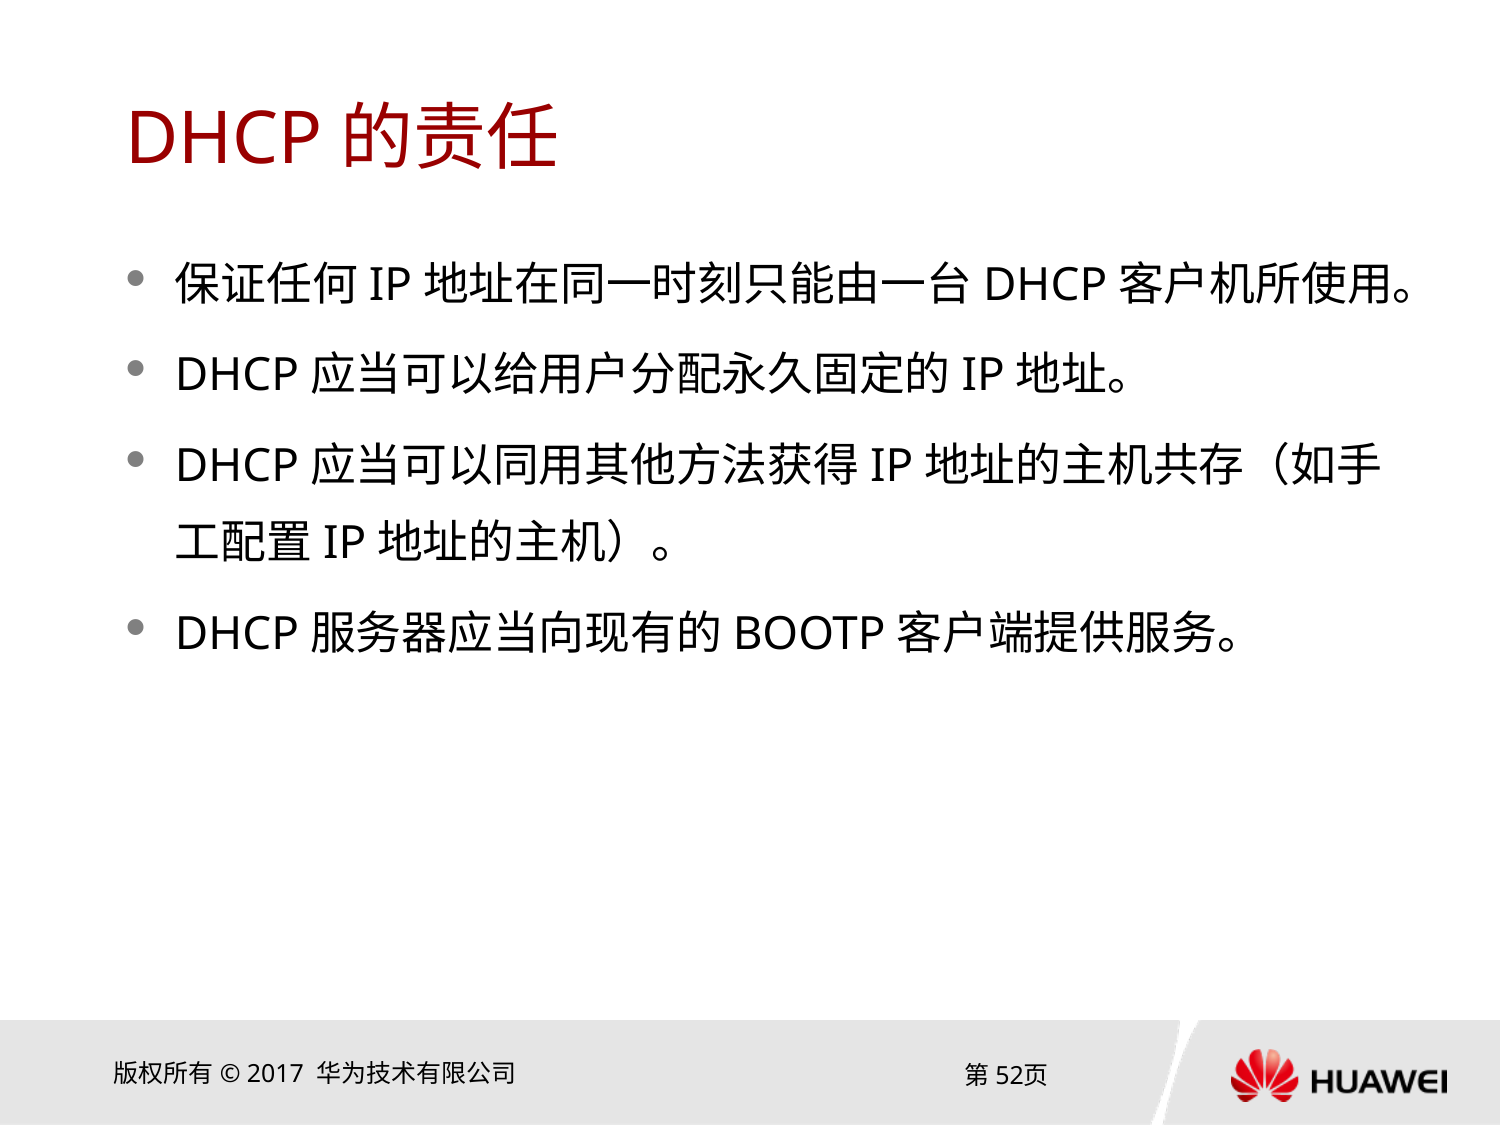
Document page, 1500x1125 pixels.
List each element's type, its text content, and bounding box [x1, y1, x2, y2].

title DHCP的责任 [111, 63, 1412, 207]
list 保证任何IP地址在同一时刻只能由一台DHCP客户机所使用。 DHCP应当可以给用户分配永久固定的IP地址。 DHCP应当可以同用其他方法获得IP地址的主机共存（如手工配置IP地址的主机）。 DHCP服务器应当向现有的BOOTP客户端提供服务。 [111, 225, 1412, 870]
picture [0, 1020, 1500, 1125]
